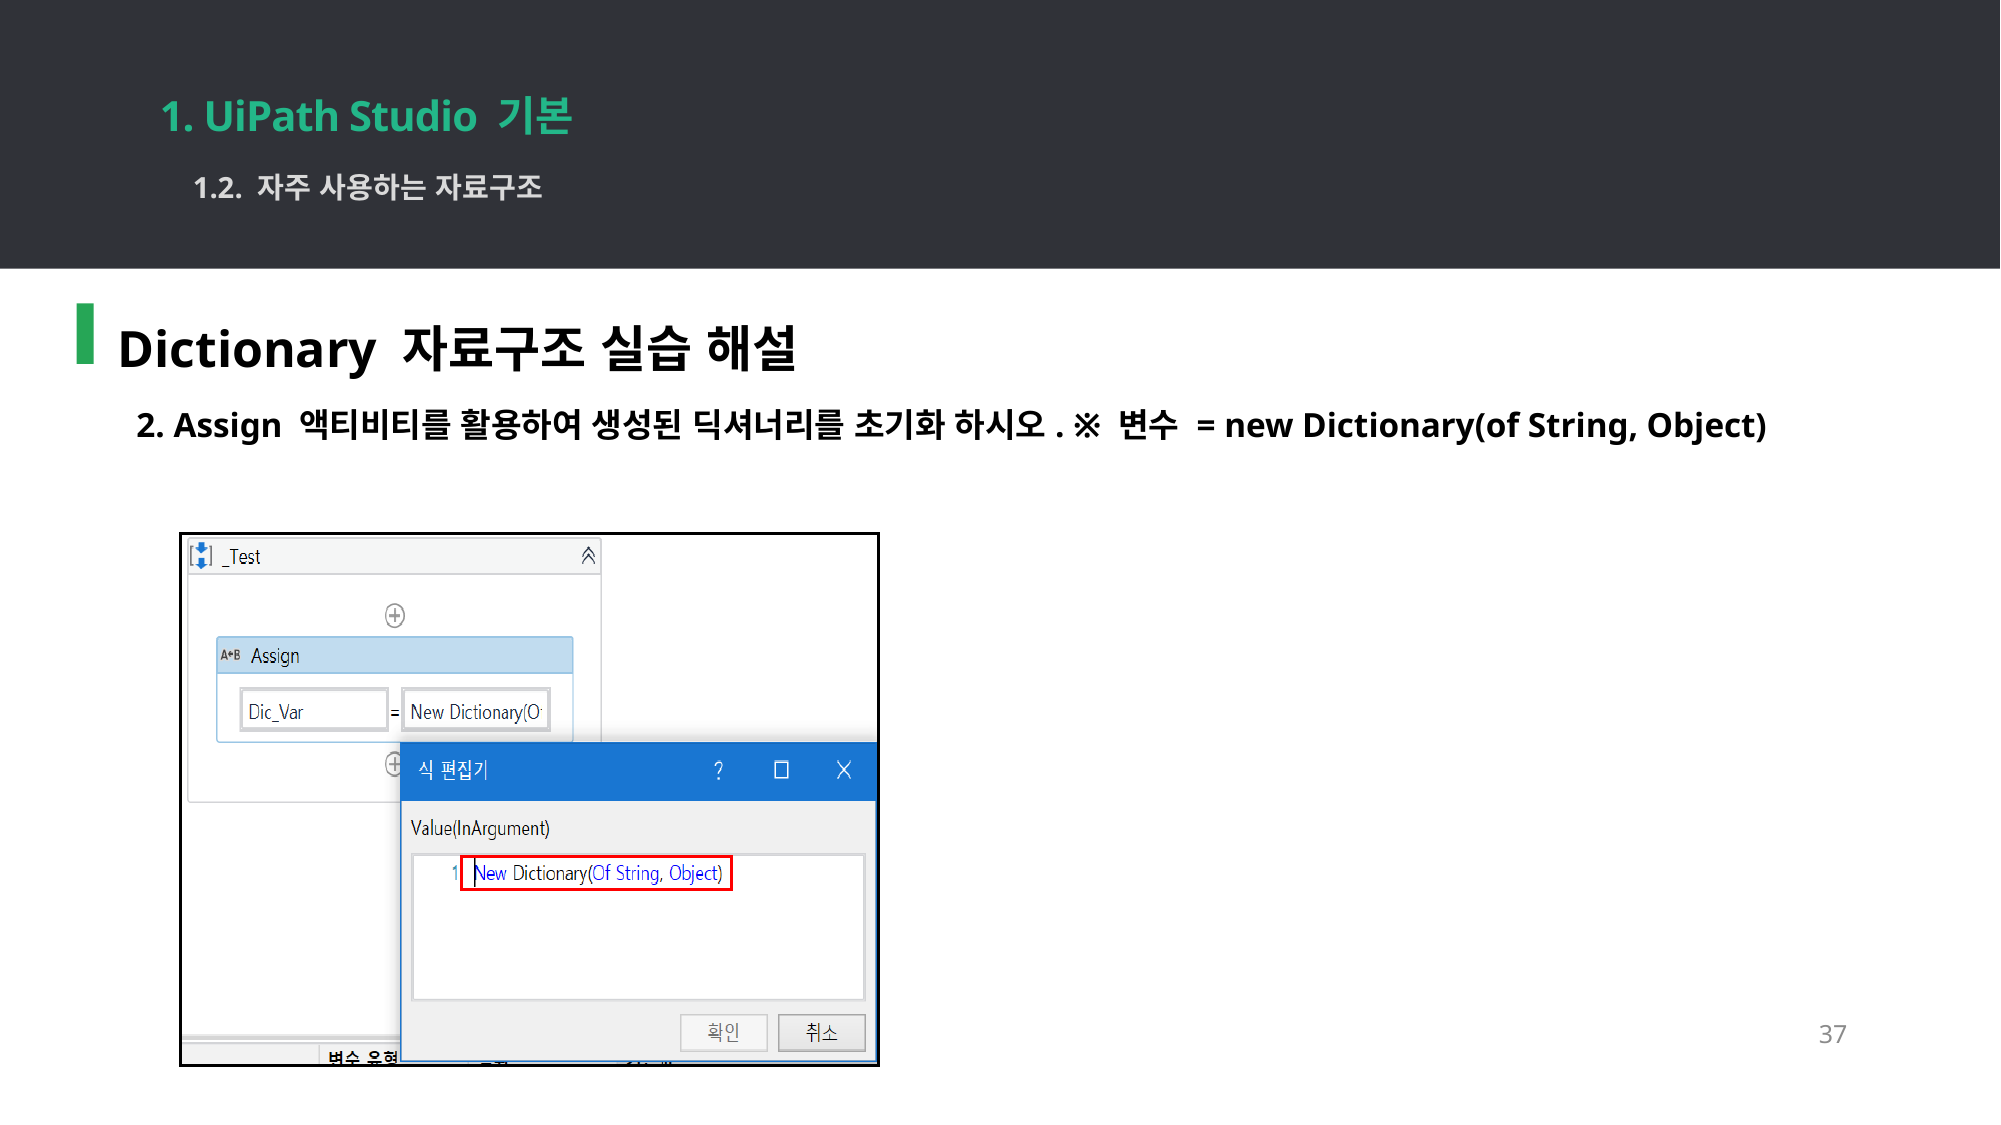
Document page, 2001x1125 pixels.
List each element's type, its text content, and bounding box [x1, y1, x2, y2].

text_box 1. UiPath Studio 기본 [145, 82, 1050, 148]
picture [180, 533, 879, 1066]
text_box 37 [1412, 1005, 1863, 1066]
text_box 2. Assign 액티비티를 활용하여 생성된 딕셔너리를 초기화 하시오. ※ 변수 = new Dictionary(of String, Object) [119, 376, 1825, 452]
text_box [0, 0, 2000, 270]
text_box Dictionary 자료구조 실습 해설 [102, 280, 842, 386]
text_box [76, 302, 95, 365]
text_box 1.2. 자주 사용하는 자료구조 [176, 144, 1952, 213]
